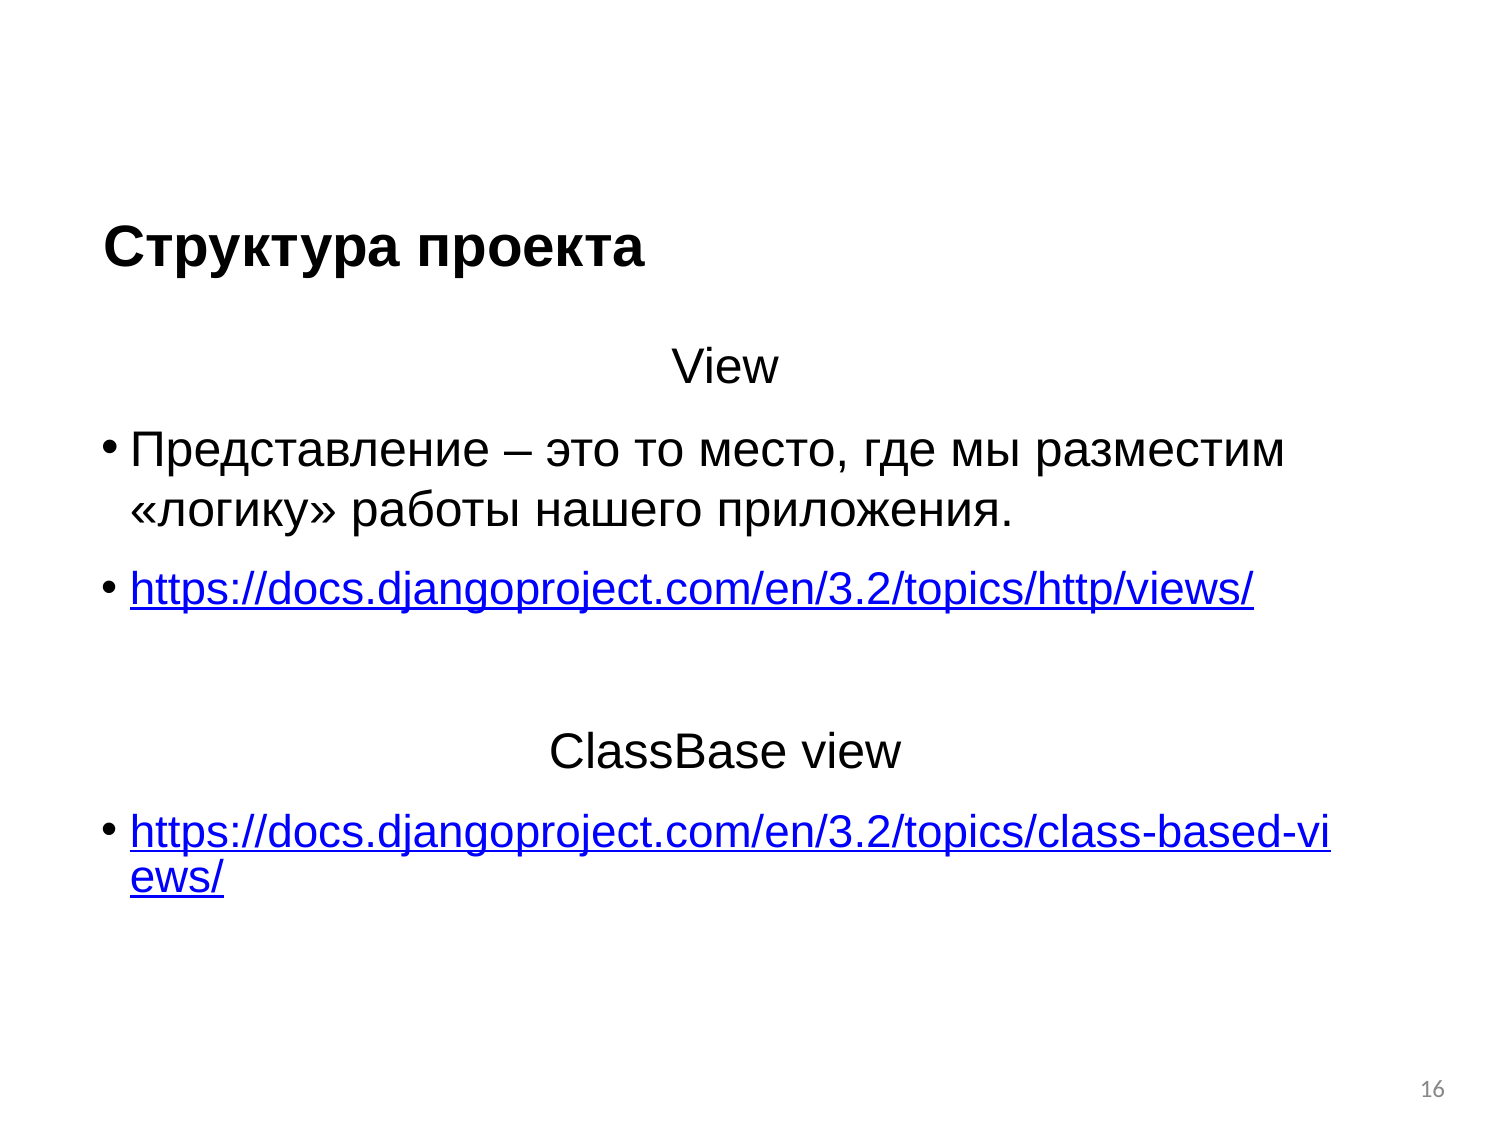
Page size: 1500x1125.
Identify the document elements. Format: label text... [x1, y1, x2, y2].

title Структура проекта [88, 184, 1447, 303]
slide_number ‹#› [1110, 1057, 1461, 1118]
list View Представление – это то место, где мы разместим «логику» работы нашего приложения. https://docs.djangoproject.com/en/3.2/topics/http/views/ ClassBase view https://docs.djangoproject.com/en/3.2/topics/class-based-views/ [84, 326, 1365, 1059]
